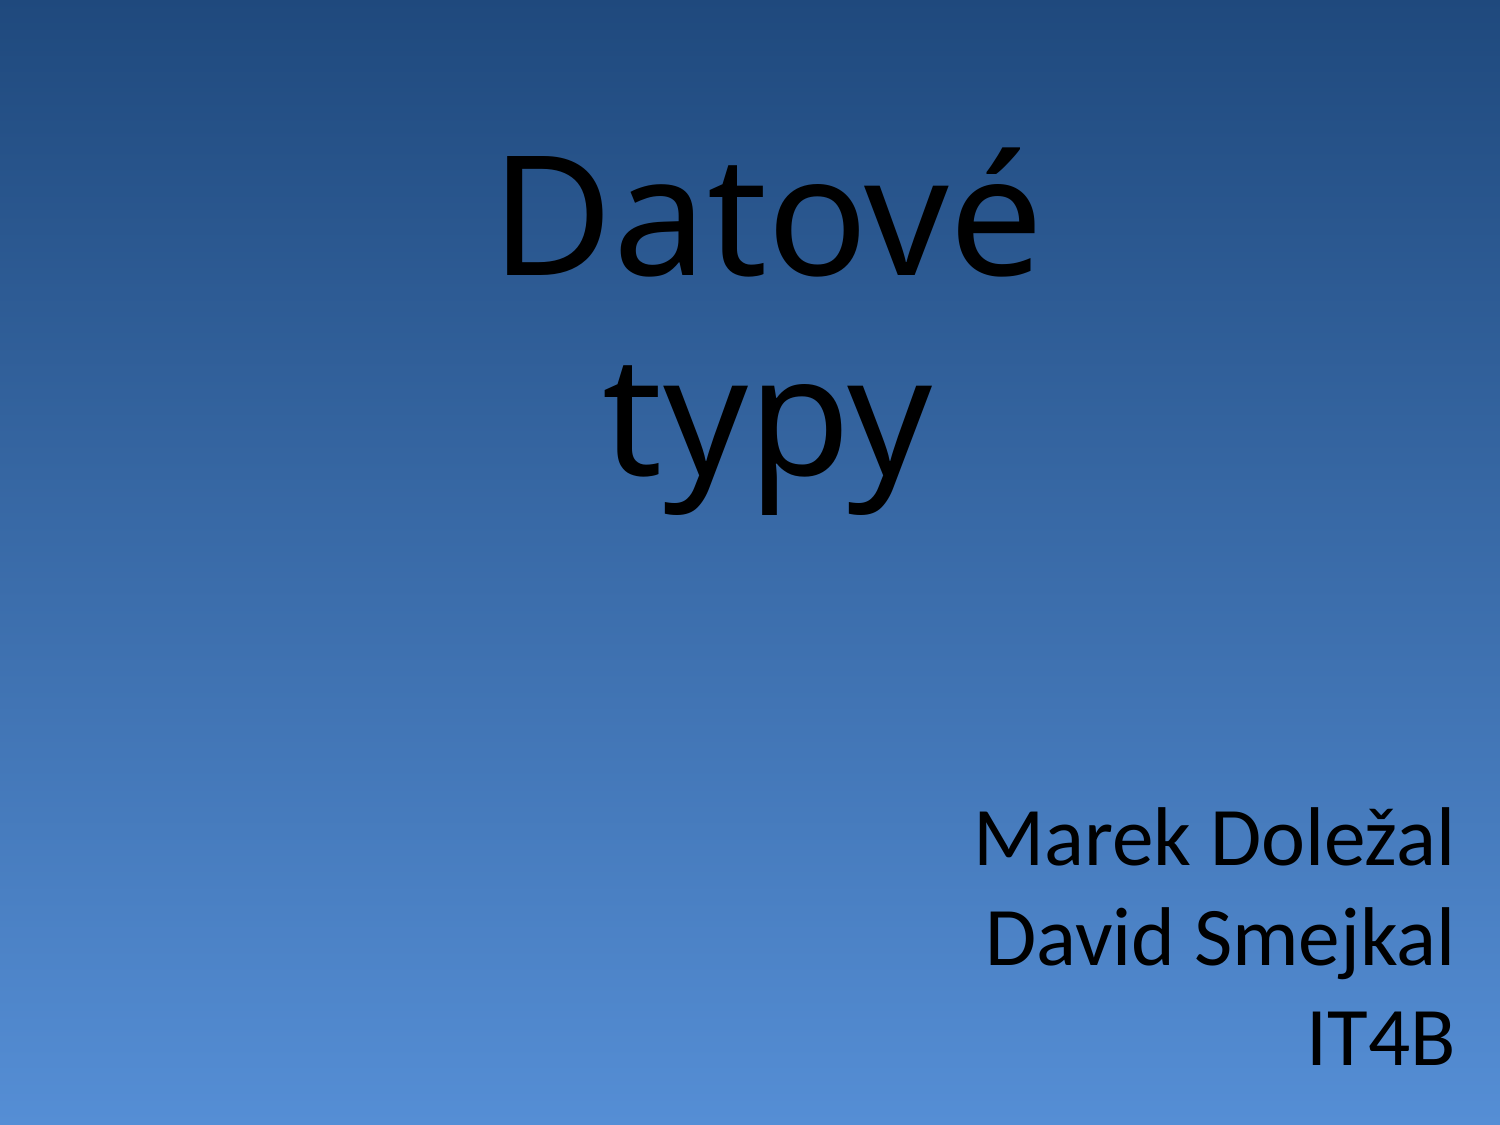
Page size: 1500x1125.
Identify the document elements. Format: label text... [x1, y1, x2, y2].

text_box Datové typy [301, 101, 1235, 517]
text_box Marek Doležal David Smejkal IT4B [832, 775, 1471, 1090]
